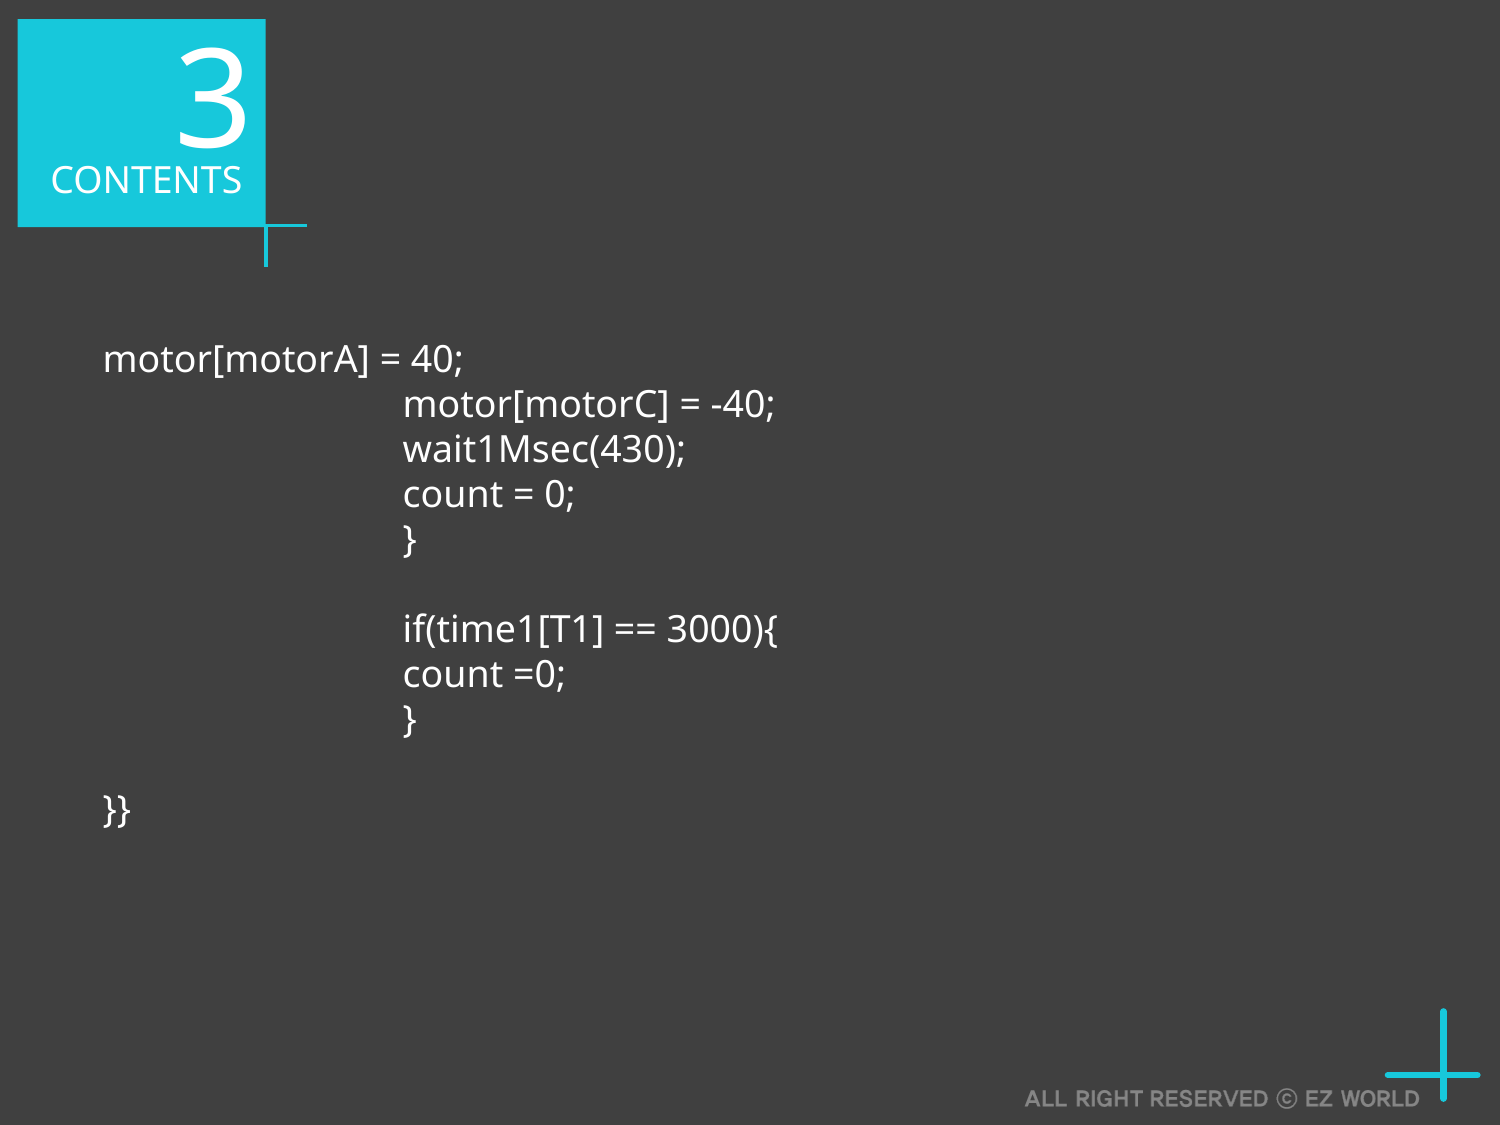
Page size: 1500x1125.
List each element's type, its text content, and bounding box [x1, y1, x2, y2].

text_box motor[motorA] = 40; motor[motorC] = -40; wait1Msec(430); count = 0; } if(time1[T1] == 3000){ count =0; } }} [87, 327, 1454, 883]
text_box CONTENTS [35, 148, 258, 209]
text_box [16, 17, 268, 229]
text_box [1387, 1011, 1478, 1099]
text_box 3 [159, 2, 268, 183]
picture [1009, 1077, 1439, 1125]
